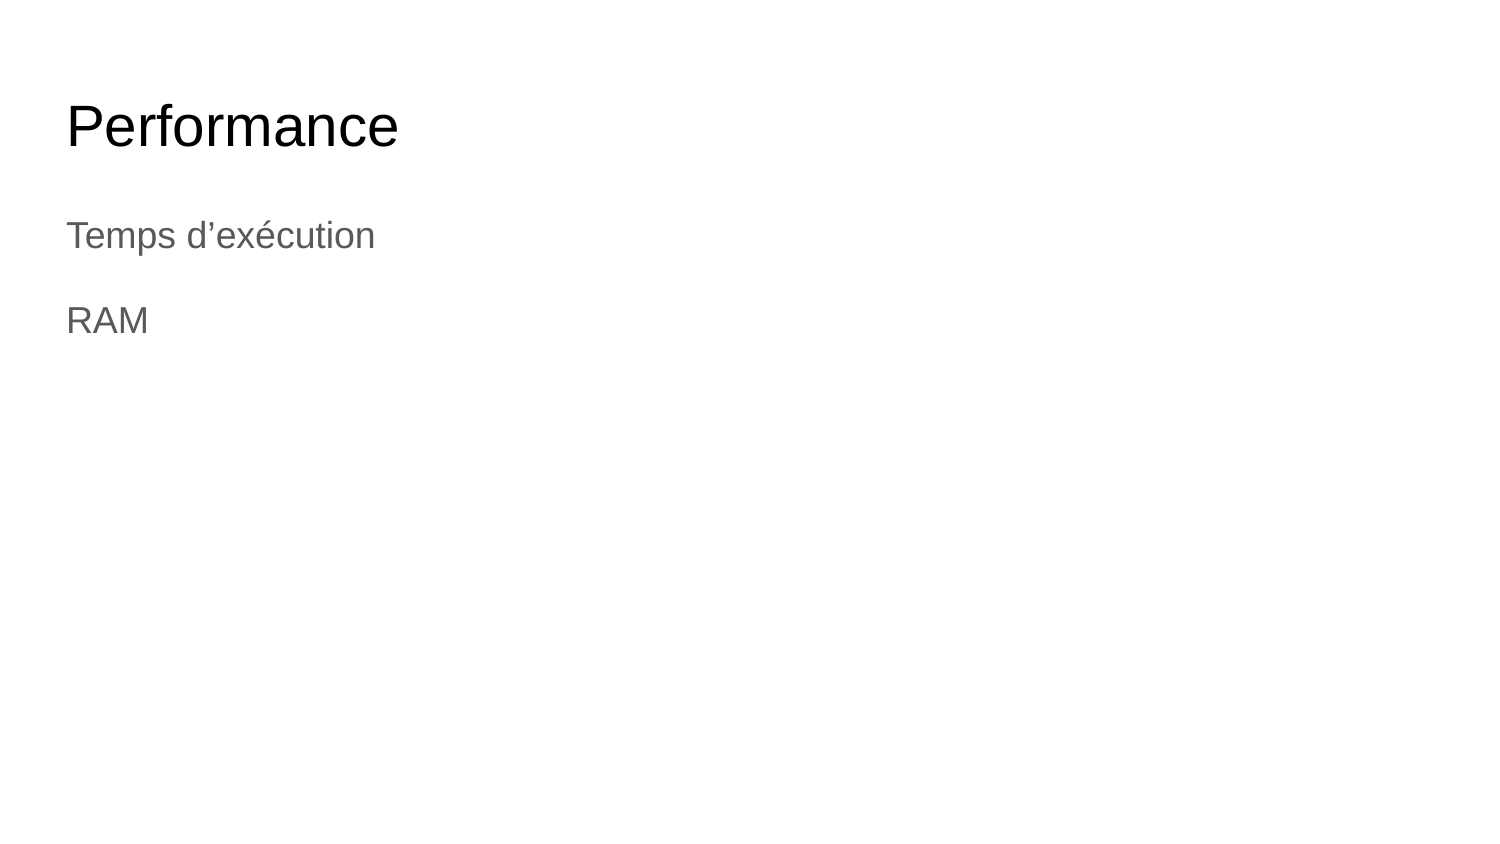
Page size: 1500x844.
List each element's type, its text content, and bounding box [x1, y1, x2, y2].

title Performance [51, 72, 1449, 167]
list Temps d’exécution RAM [51, 189, 1449, 750]
